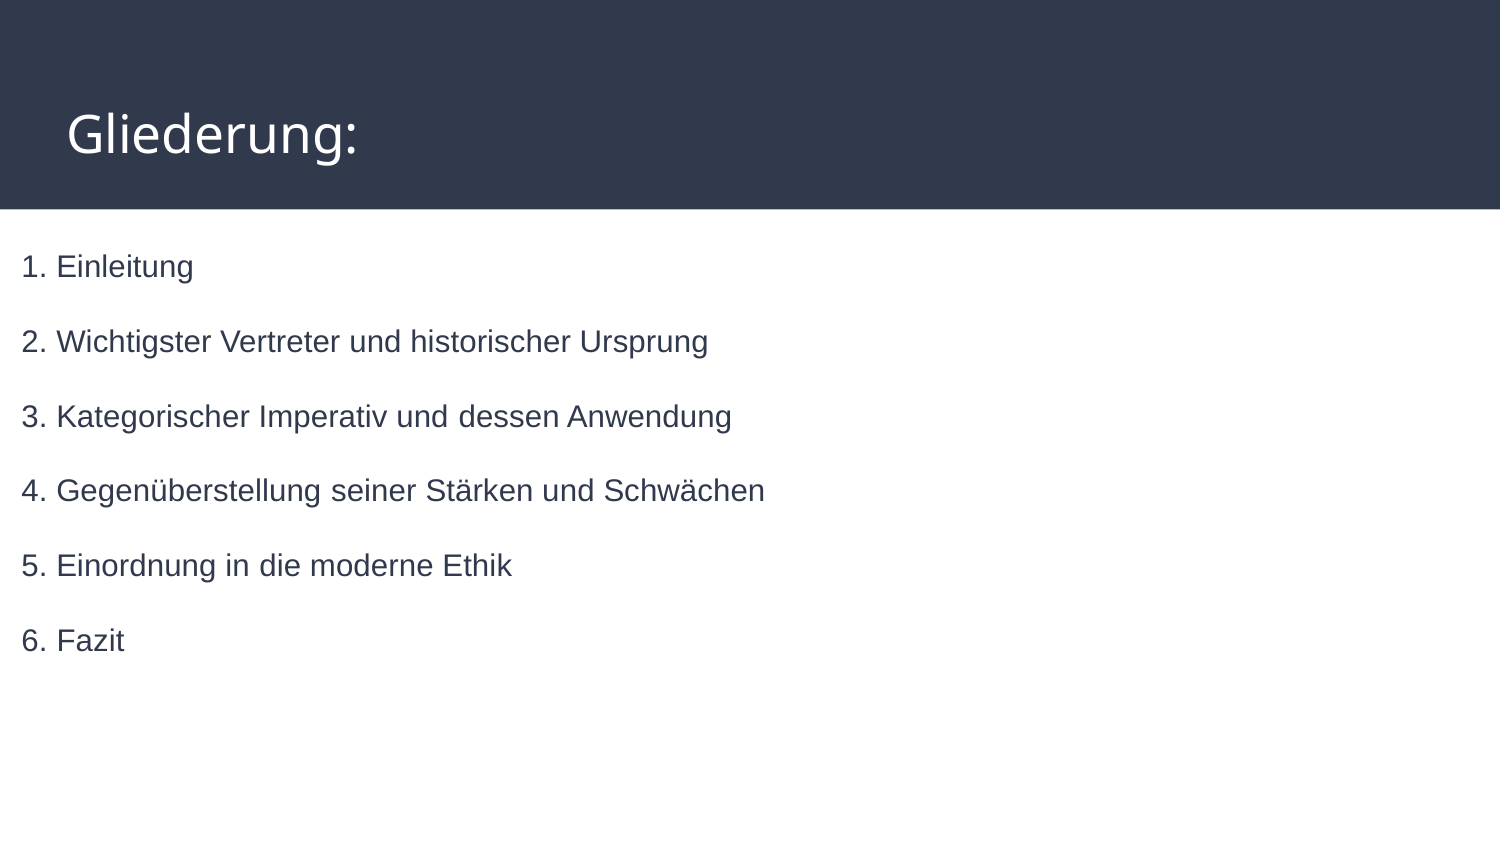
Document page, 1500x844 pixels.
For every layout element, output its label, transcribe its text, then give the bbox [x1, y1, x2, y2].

text_box 1. Einleitung 2. Wichtigster Vertreter und historischer Ursprung 3. Kategorischer Imperativ und dessen Anwendung 4. Gegenüberstellung seiner Stärken und Schwächen 5. Einordnung in die moderne Ethik 6. Fazit [6, 231, 1490, 832]
title Gliederung: [51, 82, 1449, 185]
